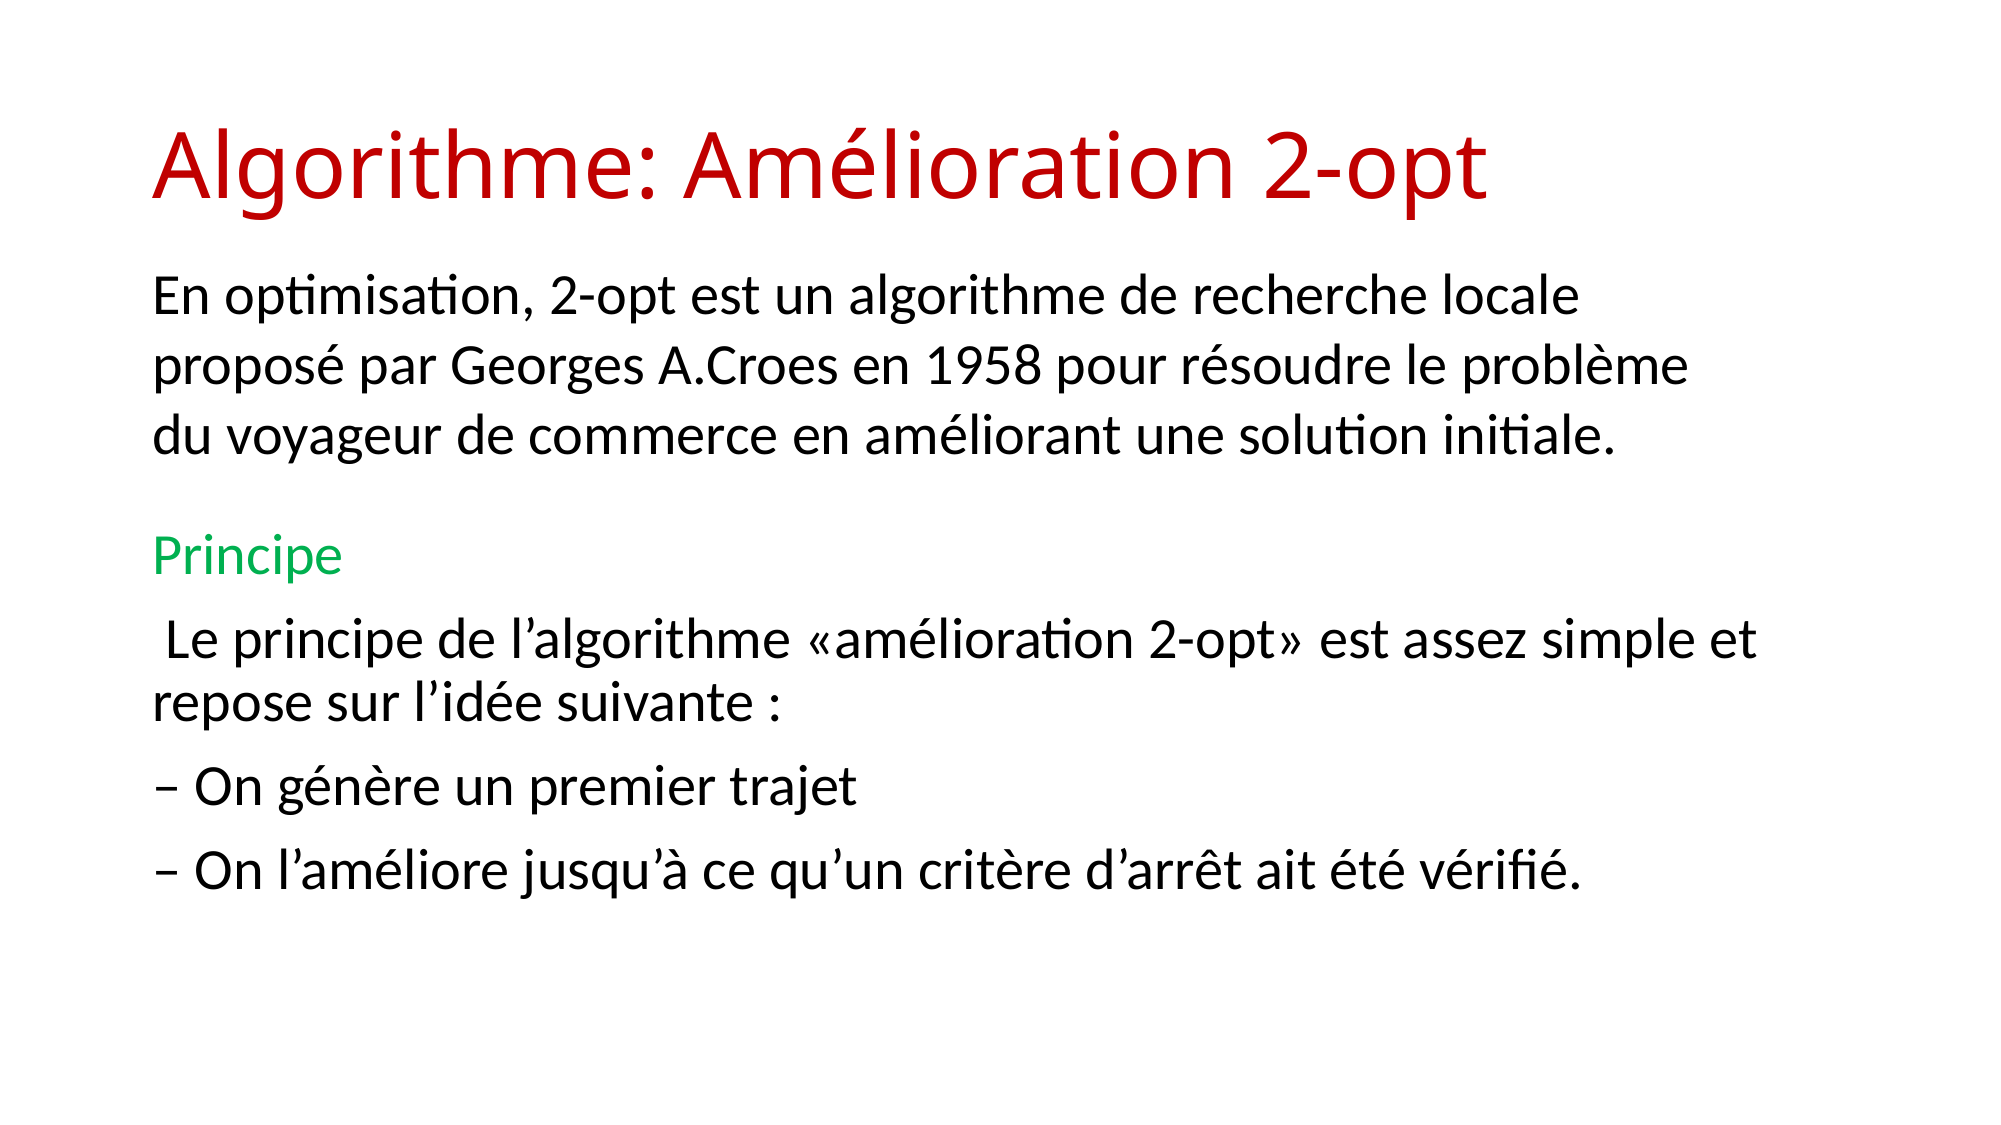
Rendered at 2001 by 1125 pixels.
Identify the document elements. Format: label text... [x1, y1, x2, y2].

title Algorithme: Amélioration 2-opt [137, 59, 1863, 278]
list Principe Le principe de l’algorithme «amélioration 2-opt» est assez simple et repose sur l’idée suivante : – On génère un premier trajet – On l’améliore jusqu’à ce qu’un critère d’arrêt ait été vériﬁé. [137, 516, 1863, 958]
text_box En optimisation, 2-opt est un algorithme de recherche locale proposé par Georges A.Croes en 1958 pour résoudre le problème du voyageur de commerce en améliorant une solution initiale. [137, 248, 1763, 474]
